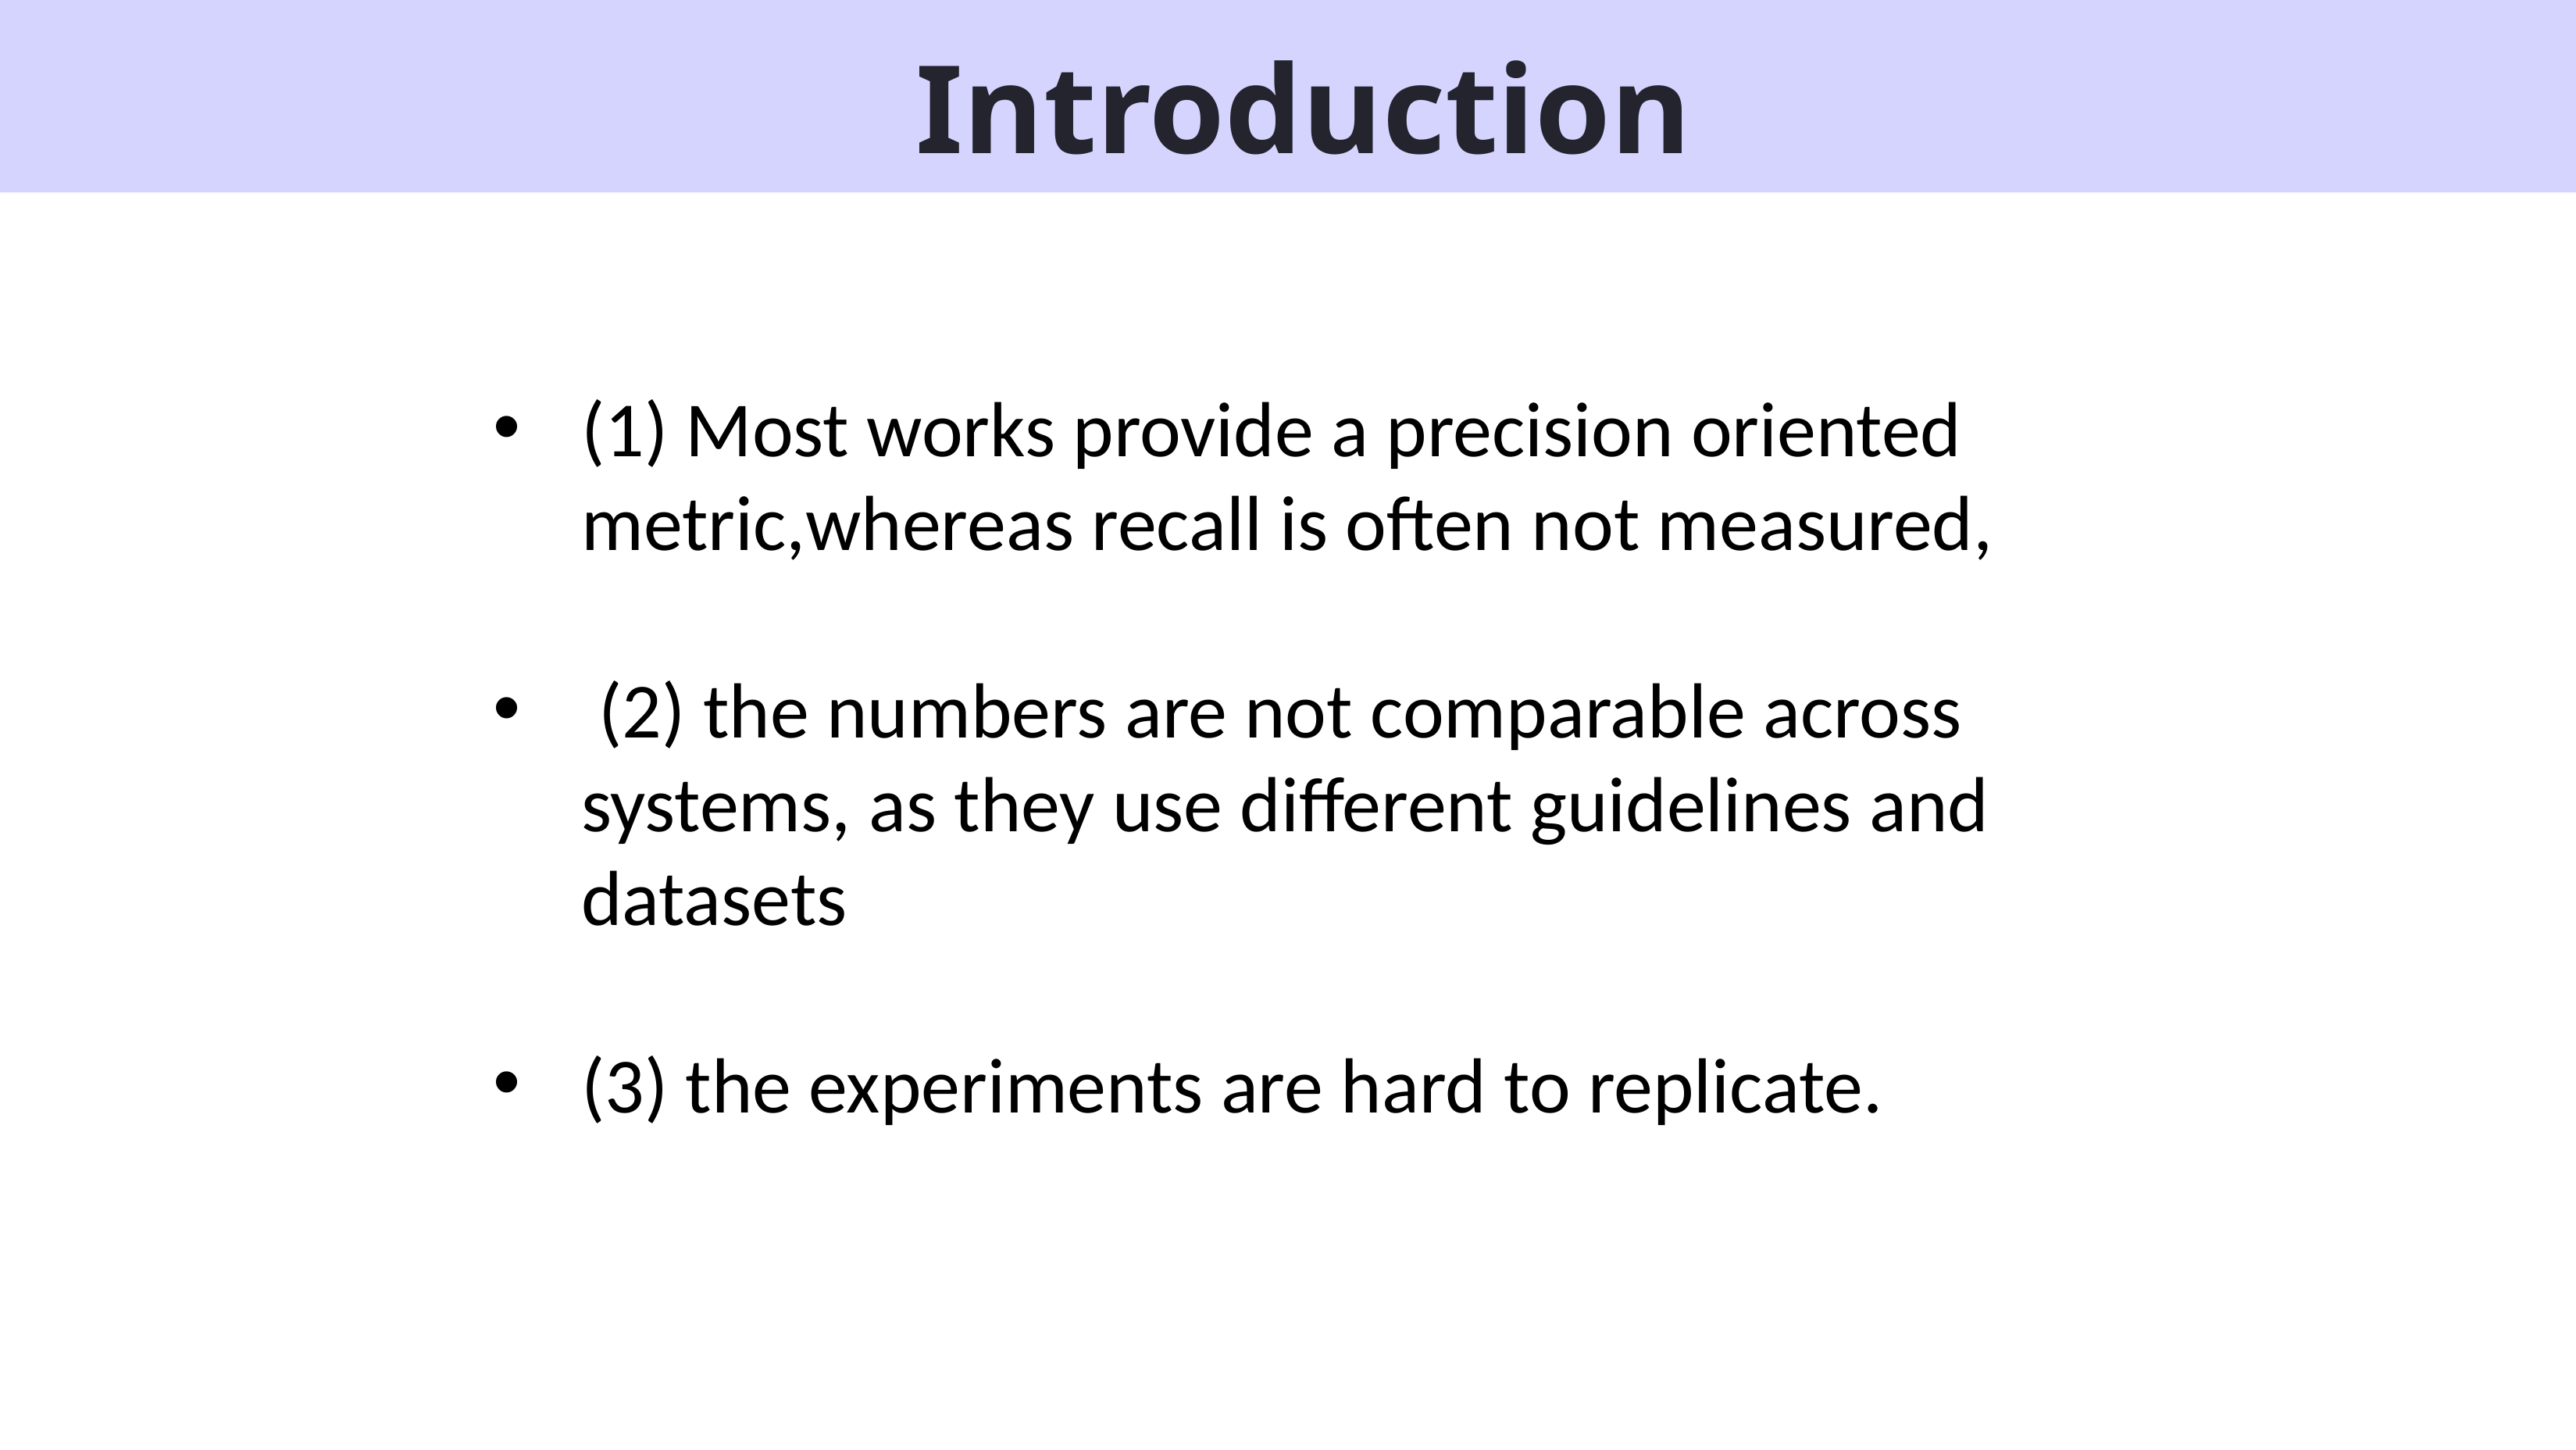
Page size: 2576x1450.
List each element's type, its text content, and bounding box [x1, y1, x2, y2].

text_box (1) Most works provide a precision oriented metric,whereas recall is often not measured, (2) the numbers are not comparable across systems, as they use different guidelines and datasets (3) the experiments are hard to replicate. [481, 373, 2171, 1134]
title Introduction [0, 31, 2576, 180]
